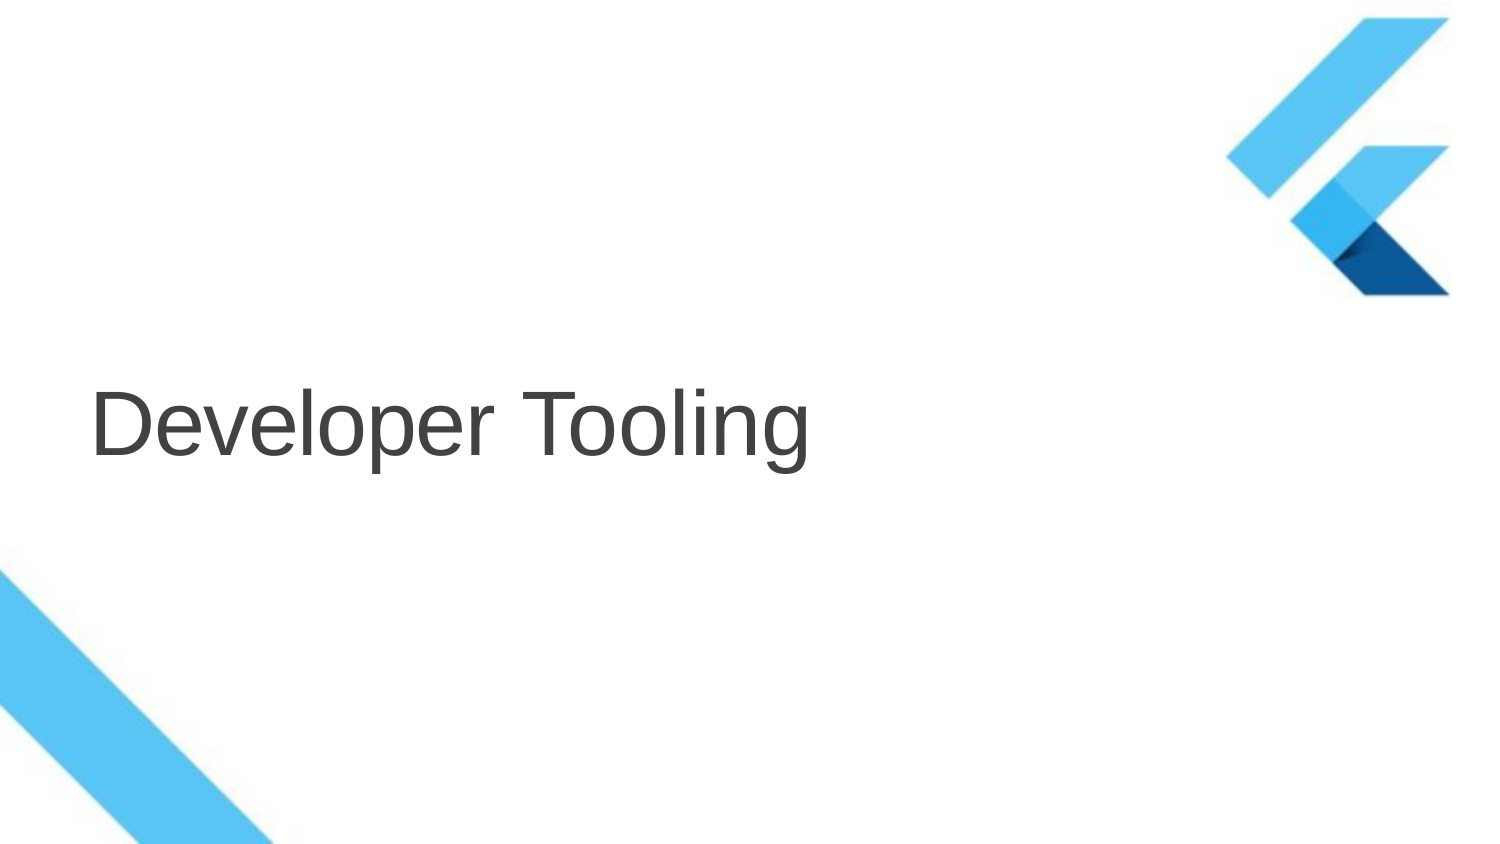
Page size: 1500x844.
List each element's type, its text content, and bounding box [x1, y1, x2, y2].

title Developer Tooling [87, 361, 819, 505]
picture [0, 0, 1452, 844]
